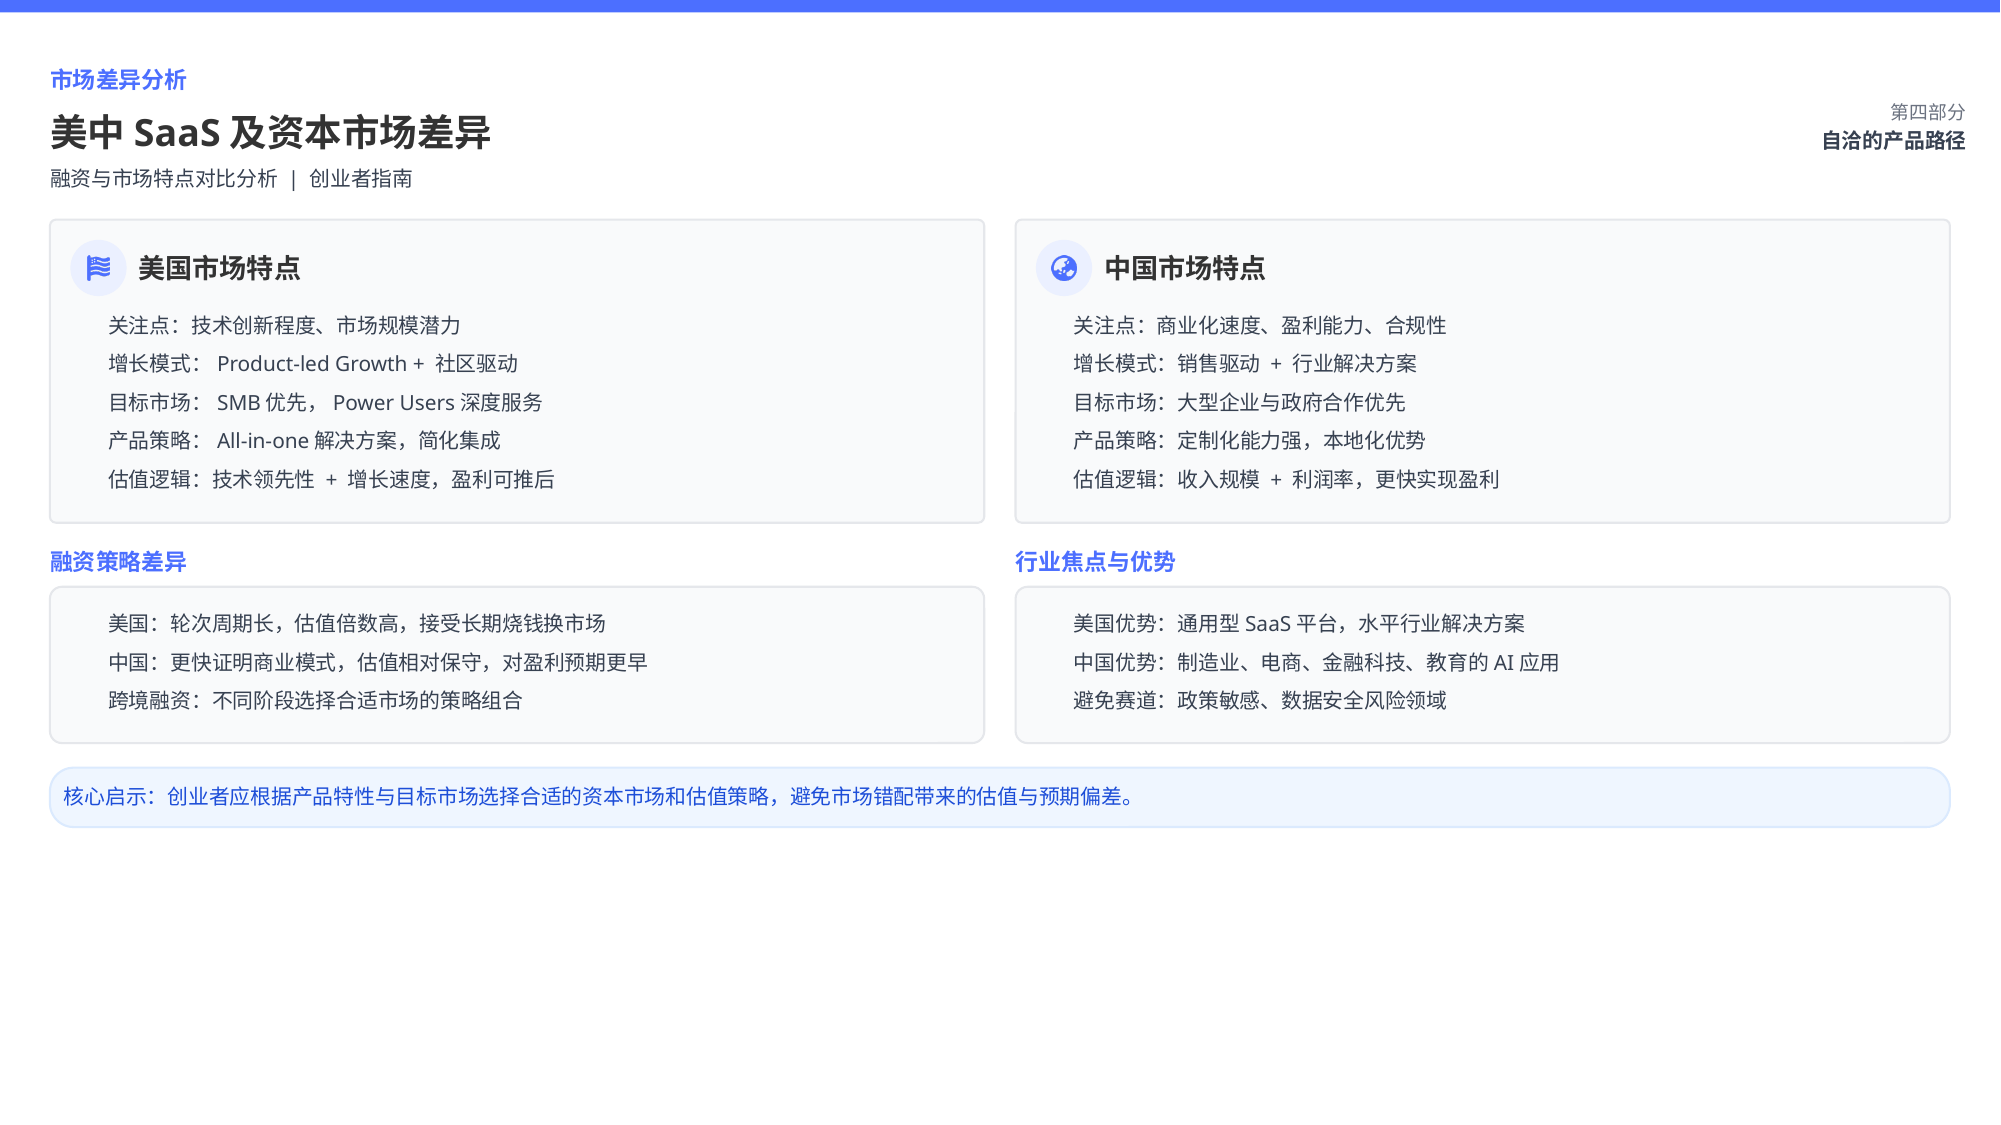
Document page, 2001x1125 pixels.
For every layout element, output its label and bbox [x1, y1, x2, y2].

picture [1051, 255, 1077, 281]
text_box [0, 0, 2000, 1125]
picture [87, 255, 110, 281]
